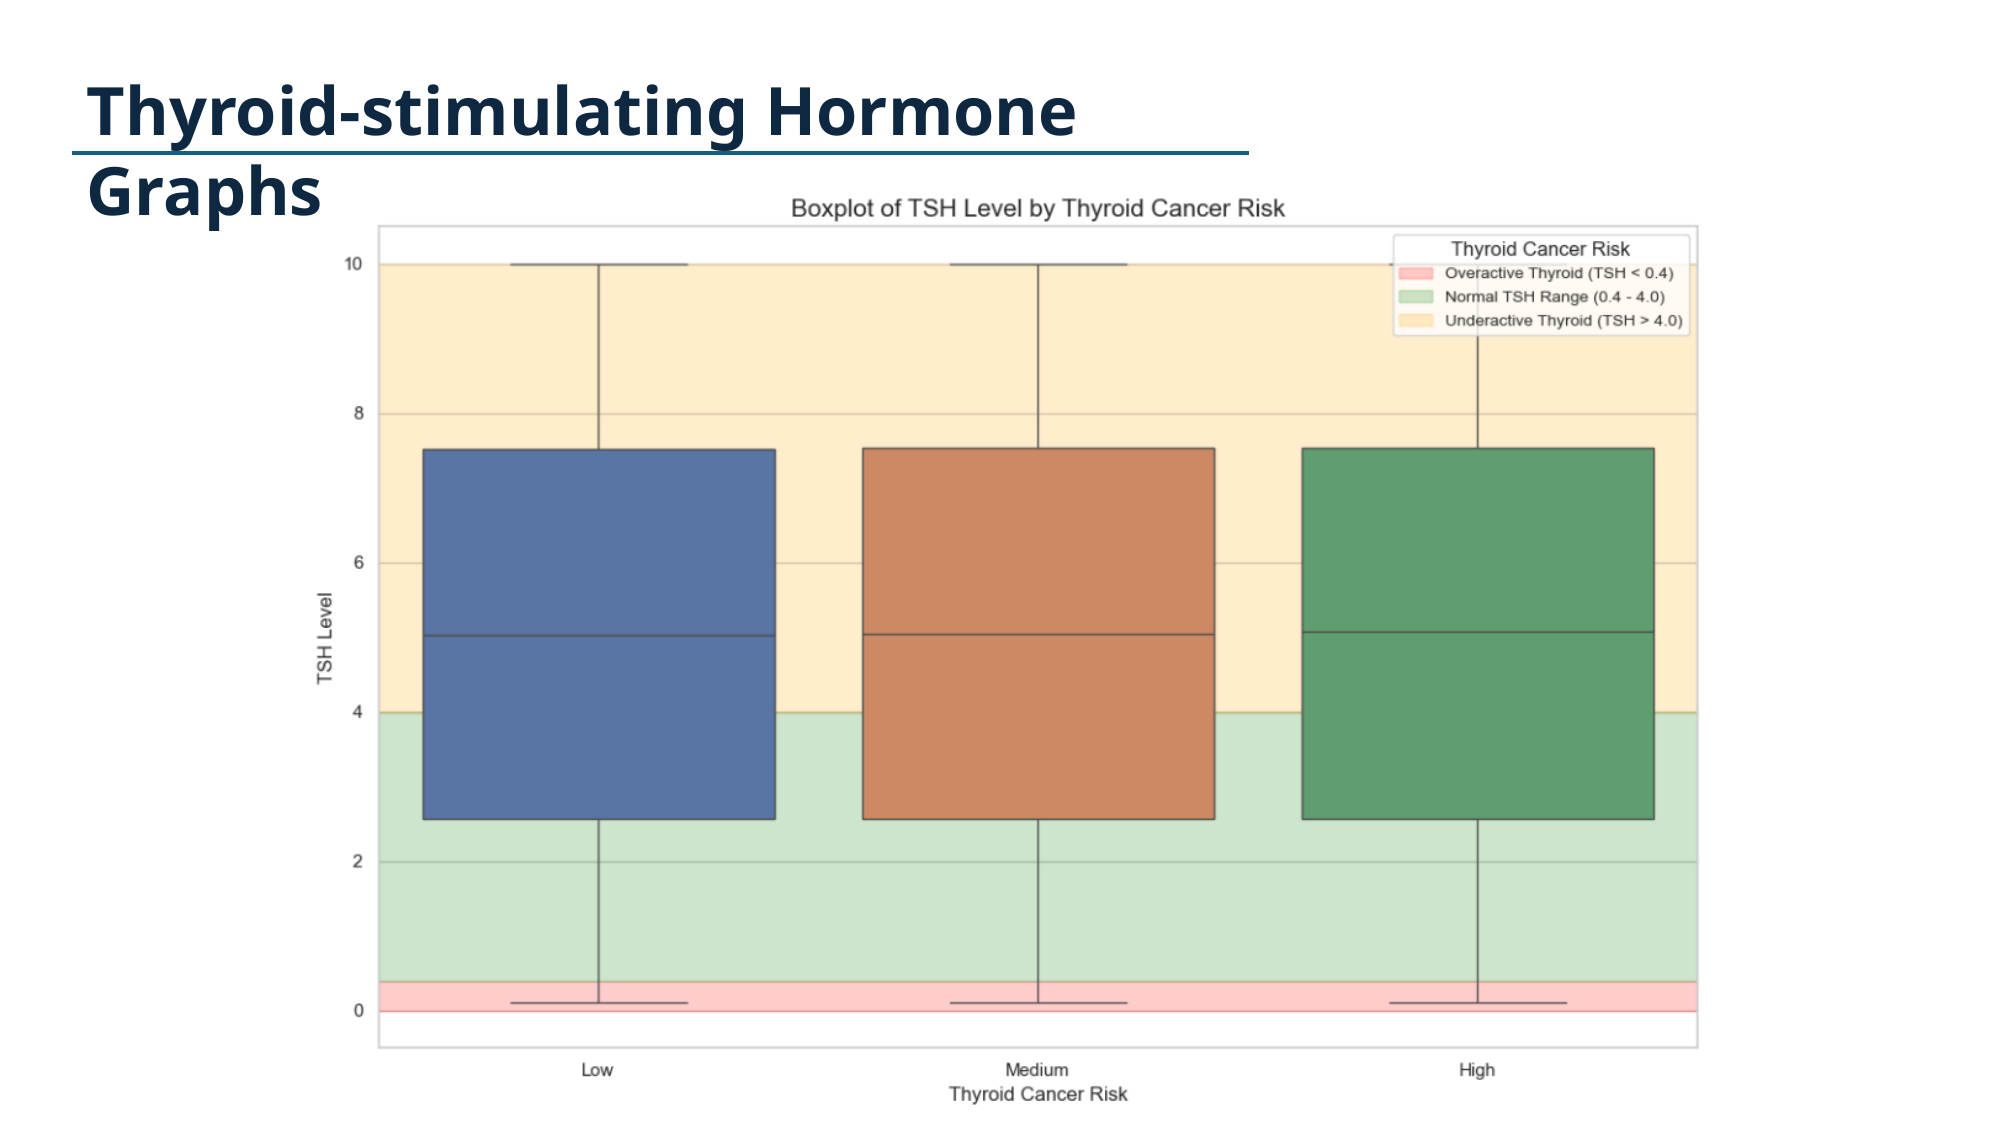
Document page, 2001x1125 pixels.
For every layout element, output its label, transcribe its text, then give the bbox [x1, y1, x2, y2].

text_box Thyroid-stimulating Hormone Graphs [71, 61, 1260, 237]
picture [312, 196, 1710, 1112]
